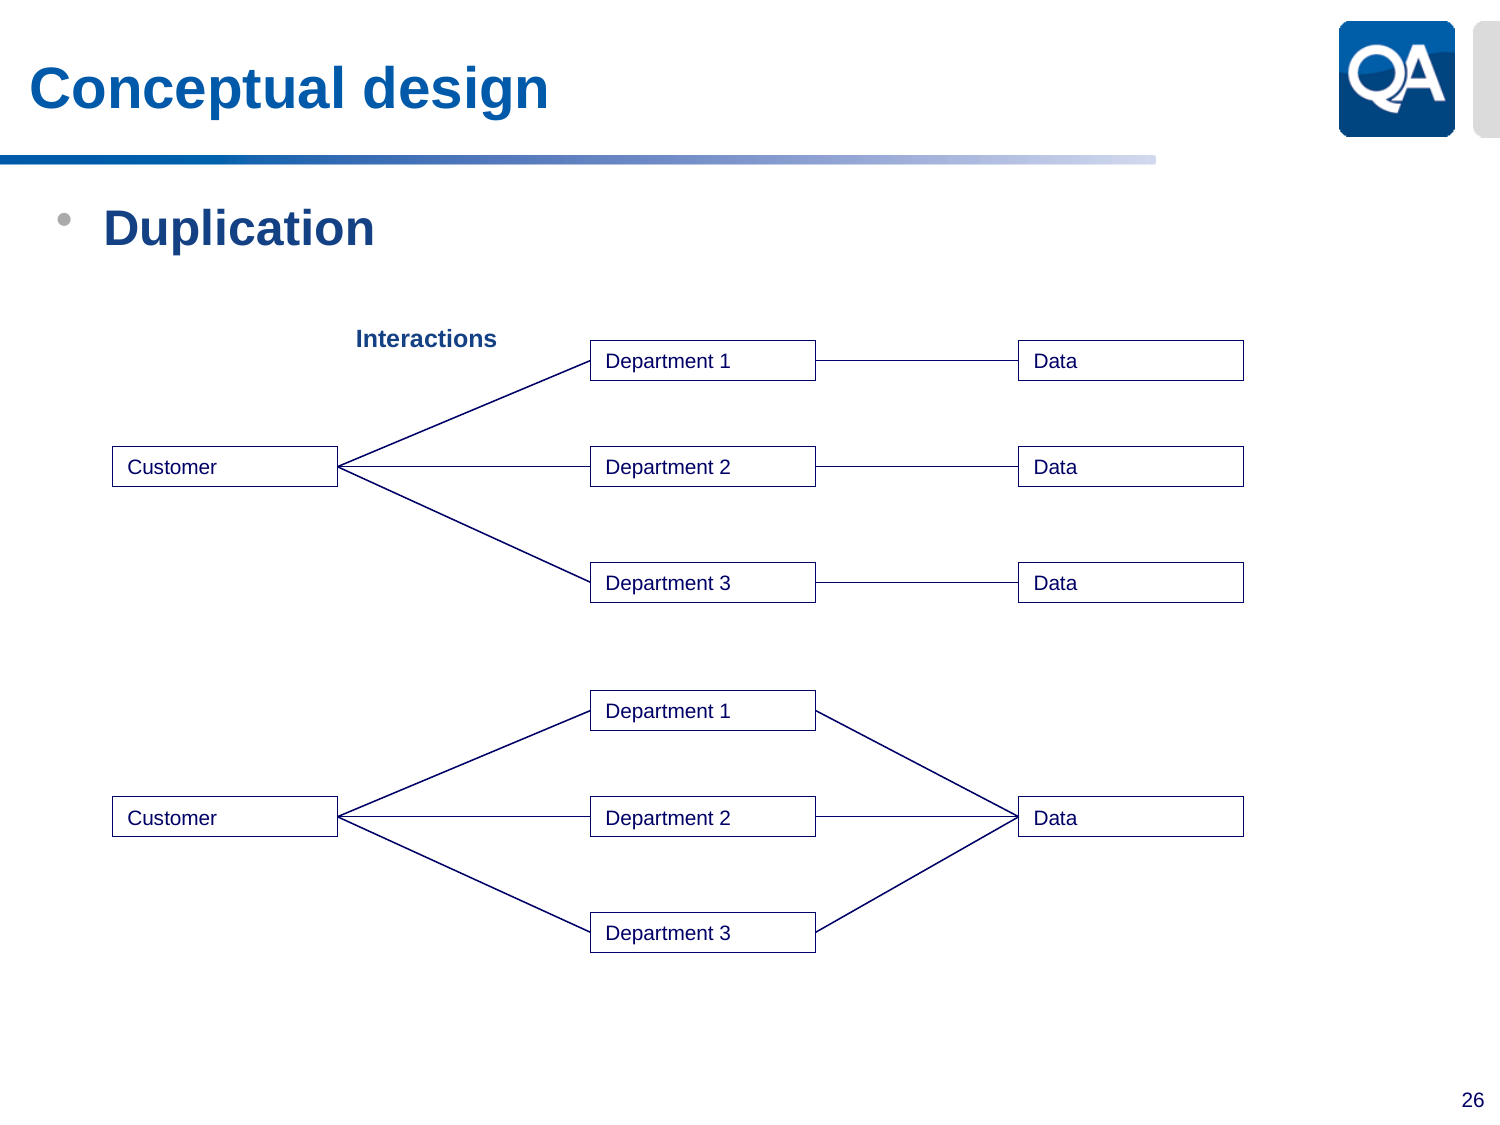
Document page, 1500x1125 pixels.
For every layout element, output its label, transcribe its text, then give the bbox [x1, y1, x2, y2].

text_box Department 2 [594, 796, 810, 837]
text_box Department 1 [590, 690, 816, 731]
text_box Data [1018, 340, 1244, 381]
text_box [337, 466, 591, 583]
text_box Department 1 [590, 340, 816, 381]
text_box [337, 360, 591, 466]
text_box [815, 710, 1019, 816]
text_box Department 3 [590, 912, 816, 953]
text_box Data [1023, 796, 1244, 837]
text_box Data [1018, 562, 1244, 603]
text_box Department 2 [594, 446, 816, 487]
list Duplication Interactions [40, 175, 1470, 1090]
text_box Data [1018, 446, 1244, 487]
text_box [337, 816, 591, 933]
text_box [337, 710, 591, 816]
text_box Customer [112, 446, 332, 487]
text_box Department 3 [590, 562, 816, 603]
title Conceptual design [0, 0, 1500, 163]
text_box Customer [112, 796, 332, 837]
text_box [815, 816, 1019, 933]
